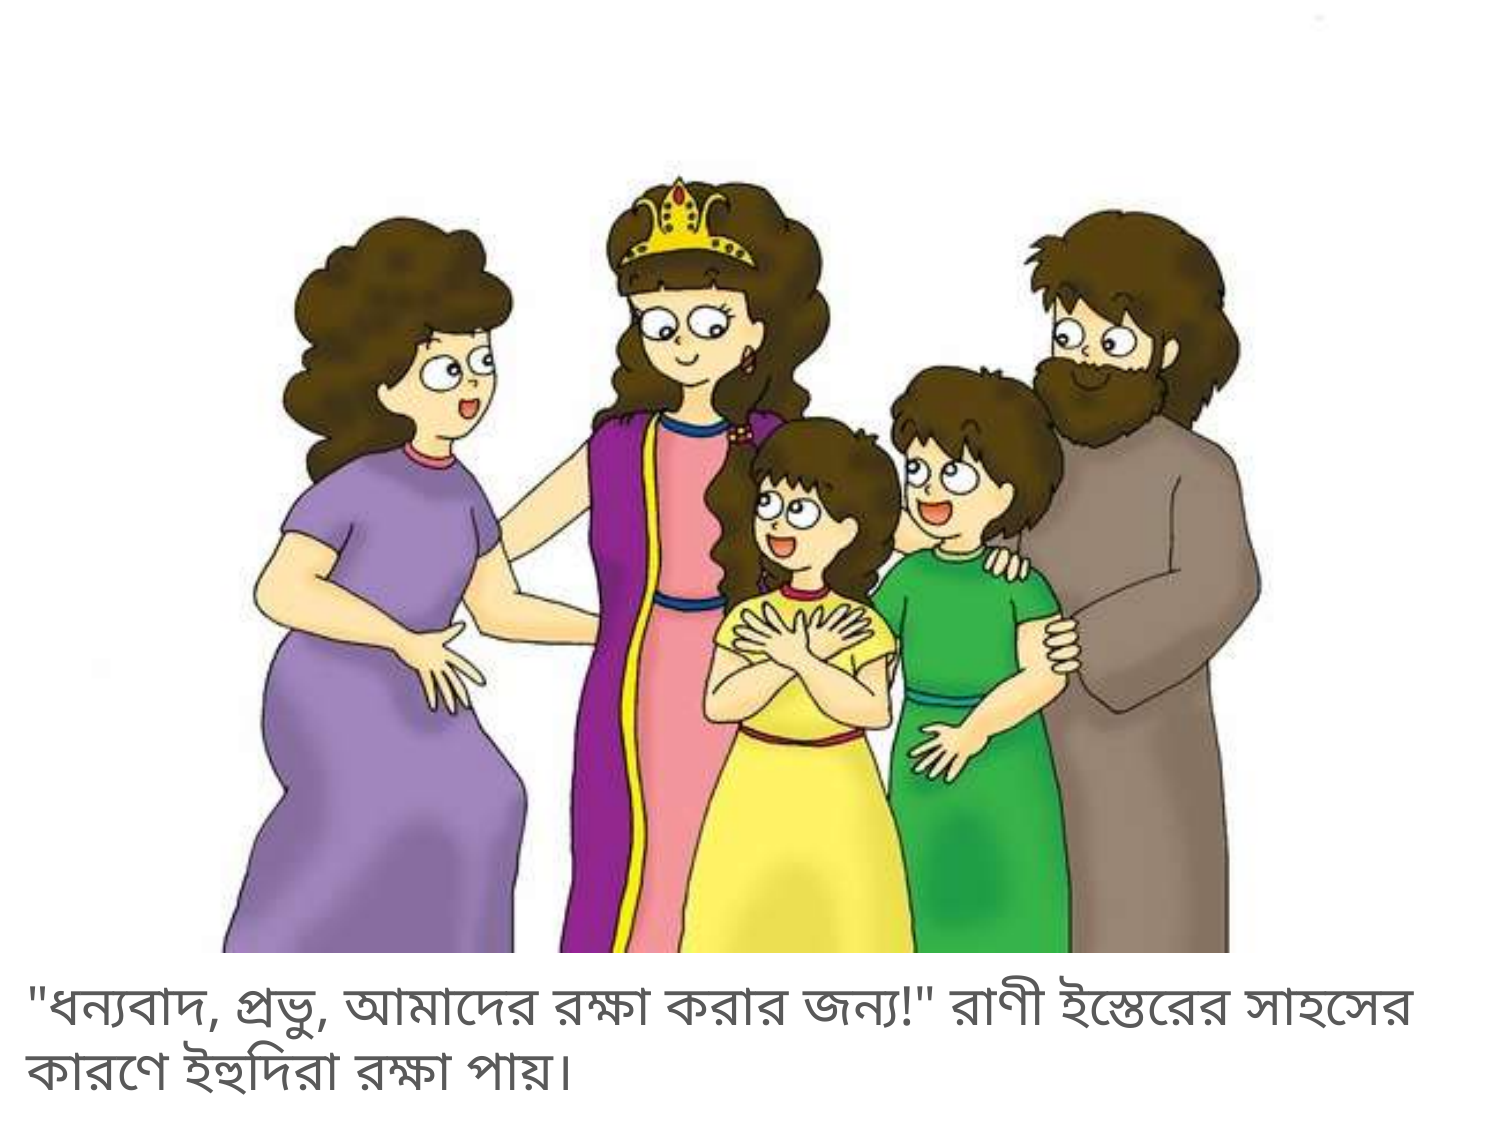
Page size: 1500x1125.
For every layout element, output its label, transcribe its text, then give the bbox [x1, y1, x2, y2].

picture [0, 0, 1500, 953]
text_box "ধন্যবাদ, প্রভু, আমাদের রক্ষা করার জন্য!" রাণী ইস্তেরের সাহসের কারণে ইহুদিরা রক্ষা পায়। [11, 964, 1498, 1109]
